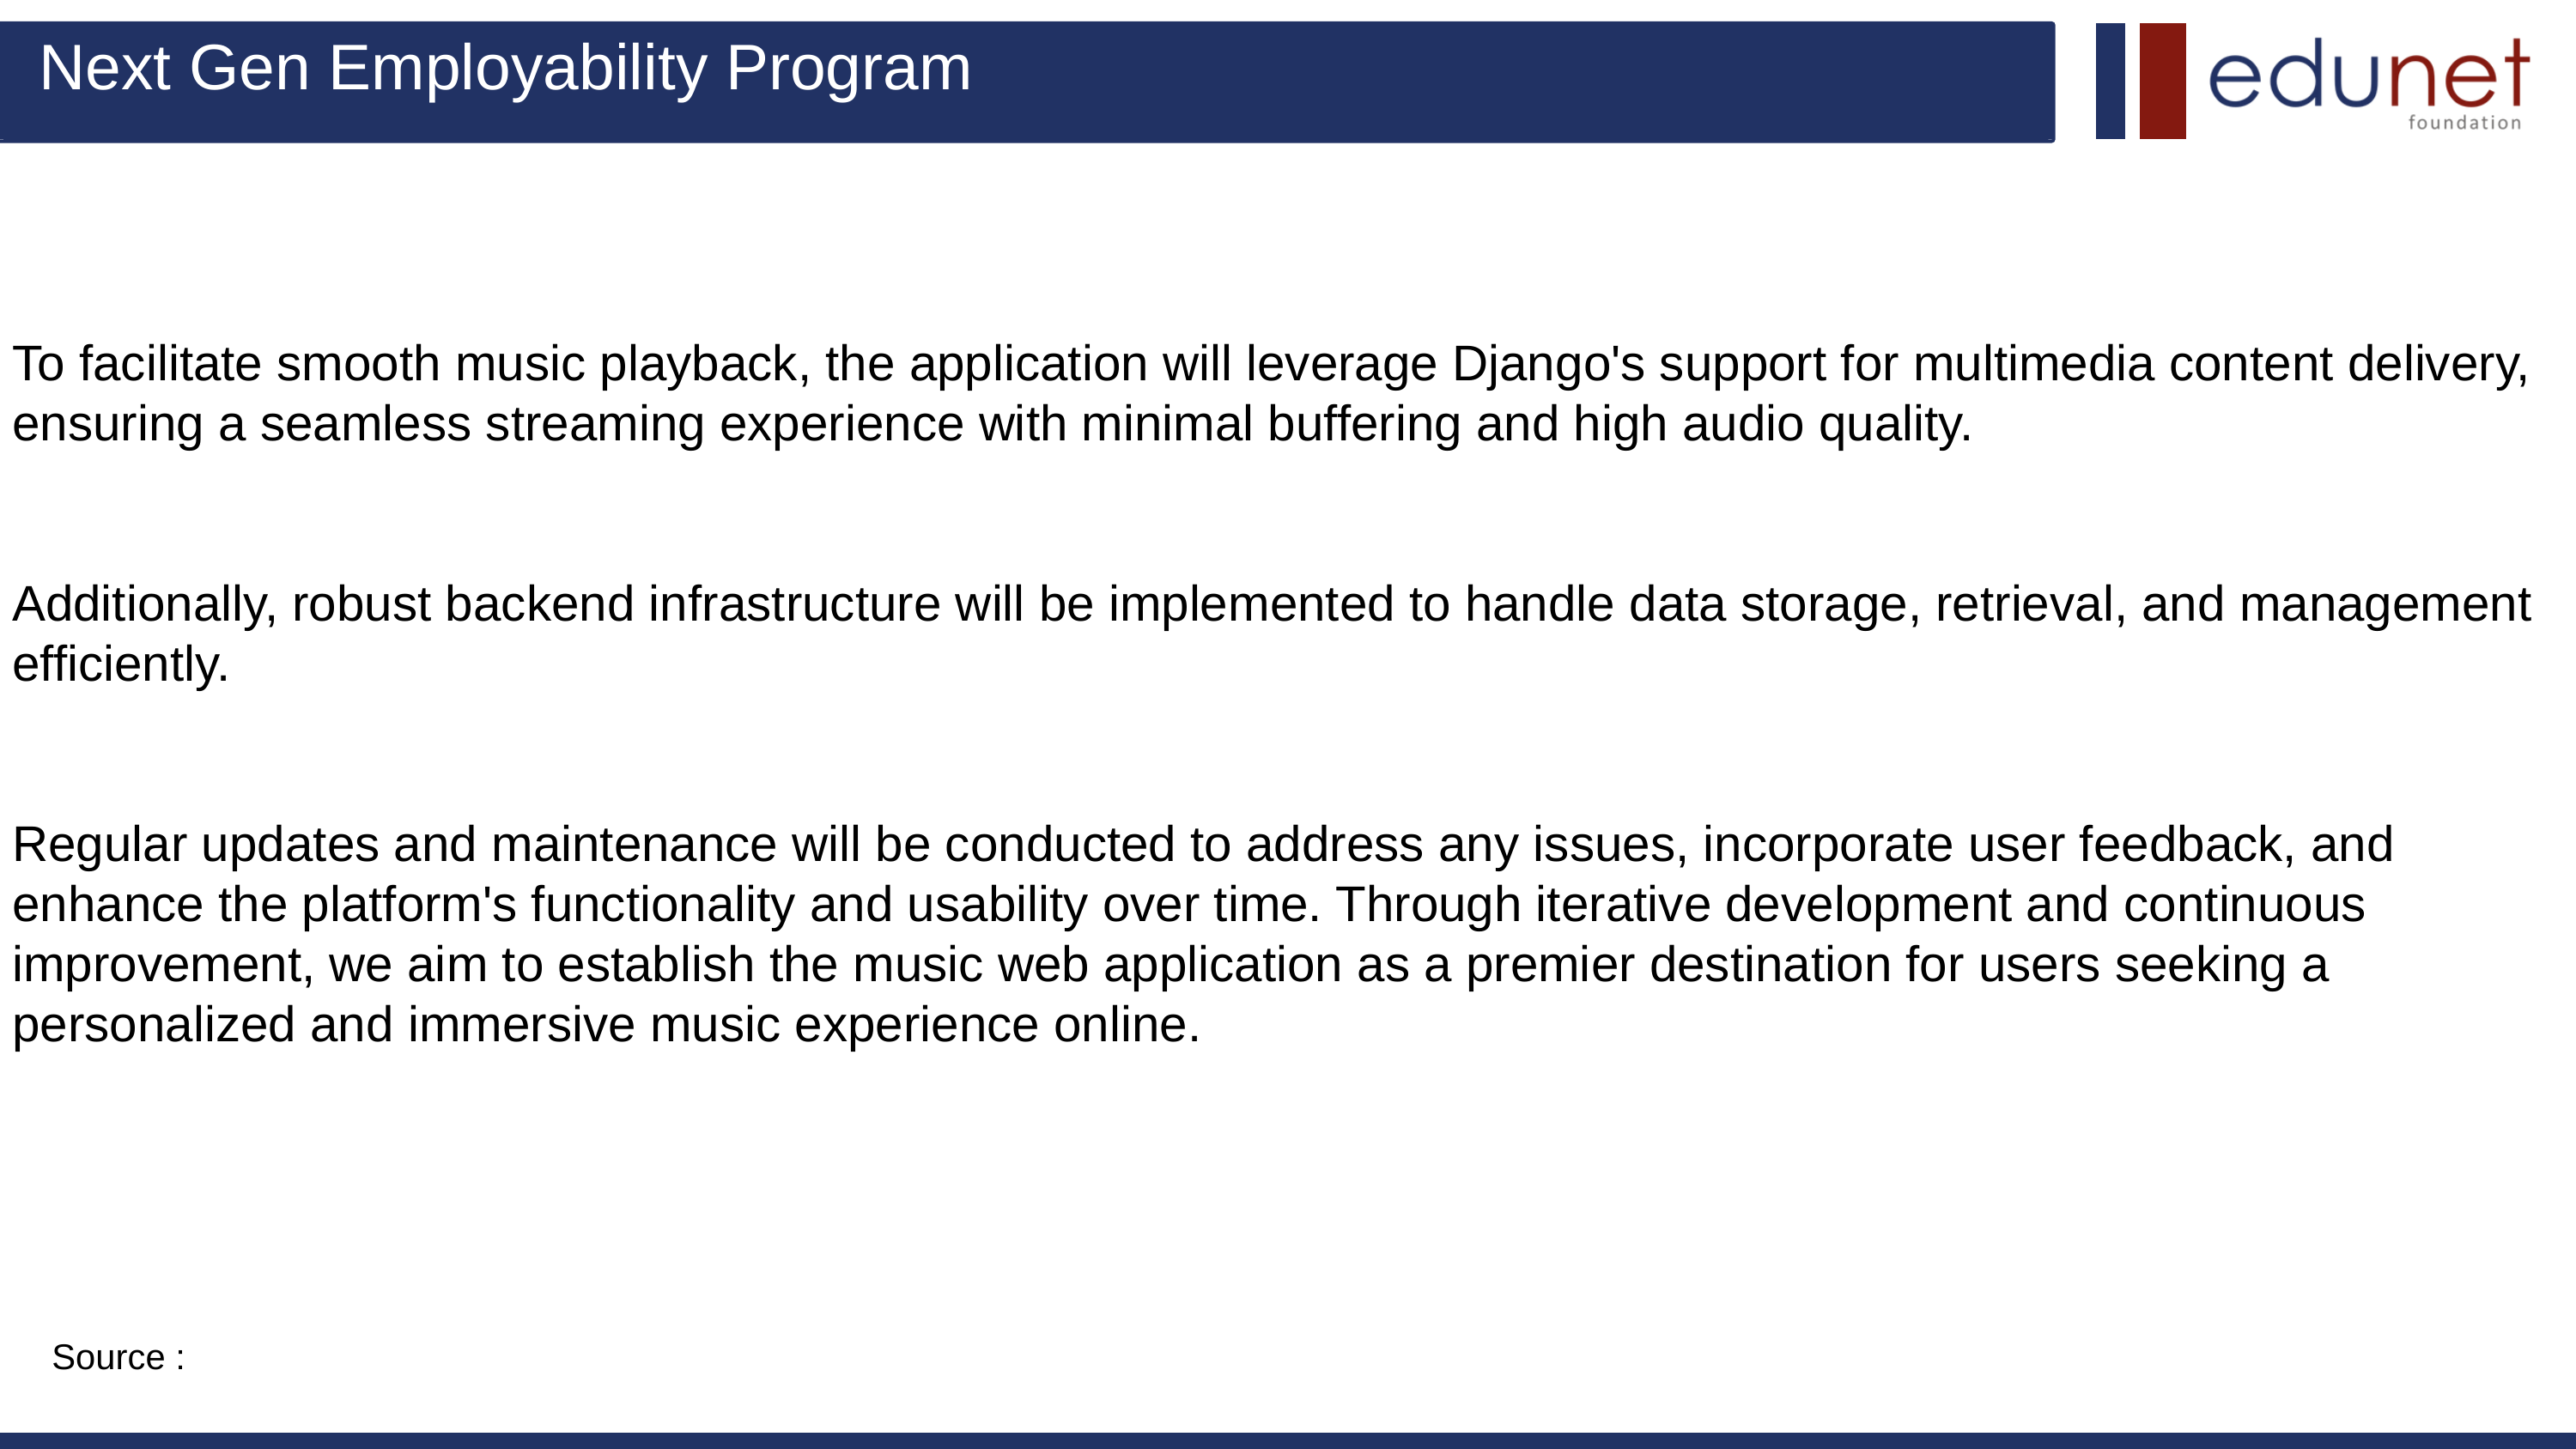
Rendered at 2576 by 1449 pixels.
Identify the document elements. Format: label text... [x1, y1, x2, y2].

text_box Source : [52, 1333, 226, 1377]
text_box [2368, 25, 2545, 142]
text_box To facilitate smooth music playback, the application will leverage Django's support for multimedia content delivery, ensuring a seamless streaming experience with minimal buffering and high audio quality. Additionally, robust backend infrastructure will be implemented to handle data storage, retrieval, and management efficiently. Regular updates and maintenance will be conducted to address any issues, incorporate user feedback, and enhance the platform's functionality and usability over time. Through iterative development and continuous improvement, we aim to establish the music web application as a premier destination for users seeking a personalized and immersive music experience online. [12, 210, 2576, 1052]
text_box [2139, 22, 2187, 140]
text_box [2095, 22, 2126, 140]
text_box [0, 21, 2056, 143]
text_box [0, 1432, 2576, 1449]
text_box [2051, 17, 2365, 183]
